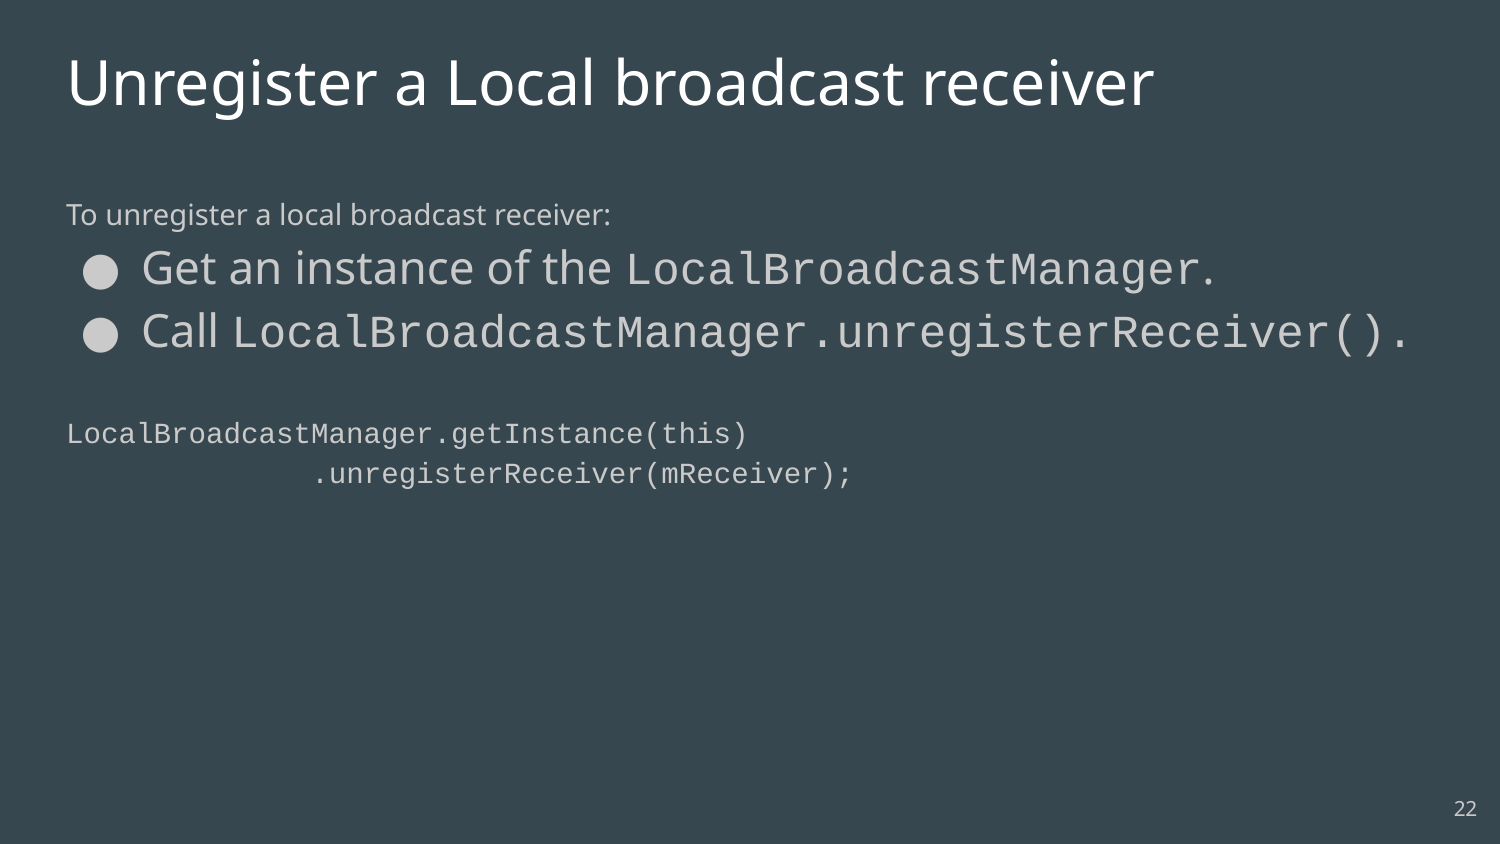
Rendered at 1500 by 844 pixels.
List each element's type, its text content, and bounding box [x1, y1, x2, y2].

slide_number 22 [1402, 777, 1493, 842]
list To unregister a local broadcast receiver: Get an instance of the LocalBroadcastManager. Call LocalBroadcastManager.unregisterReceiver(). LocalBroadcastManager.getInstance(this) .unregisterReceiver(mReceiver); [51, 175, 1449, 750]
title Unregister a Local broadcast receiver [51, 28, 1449, 122]
